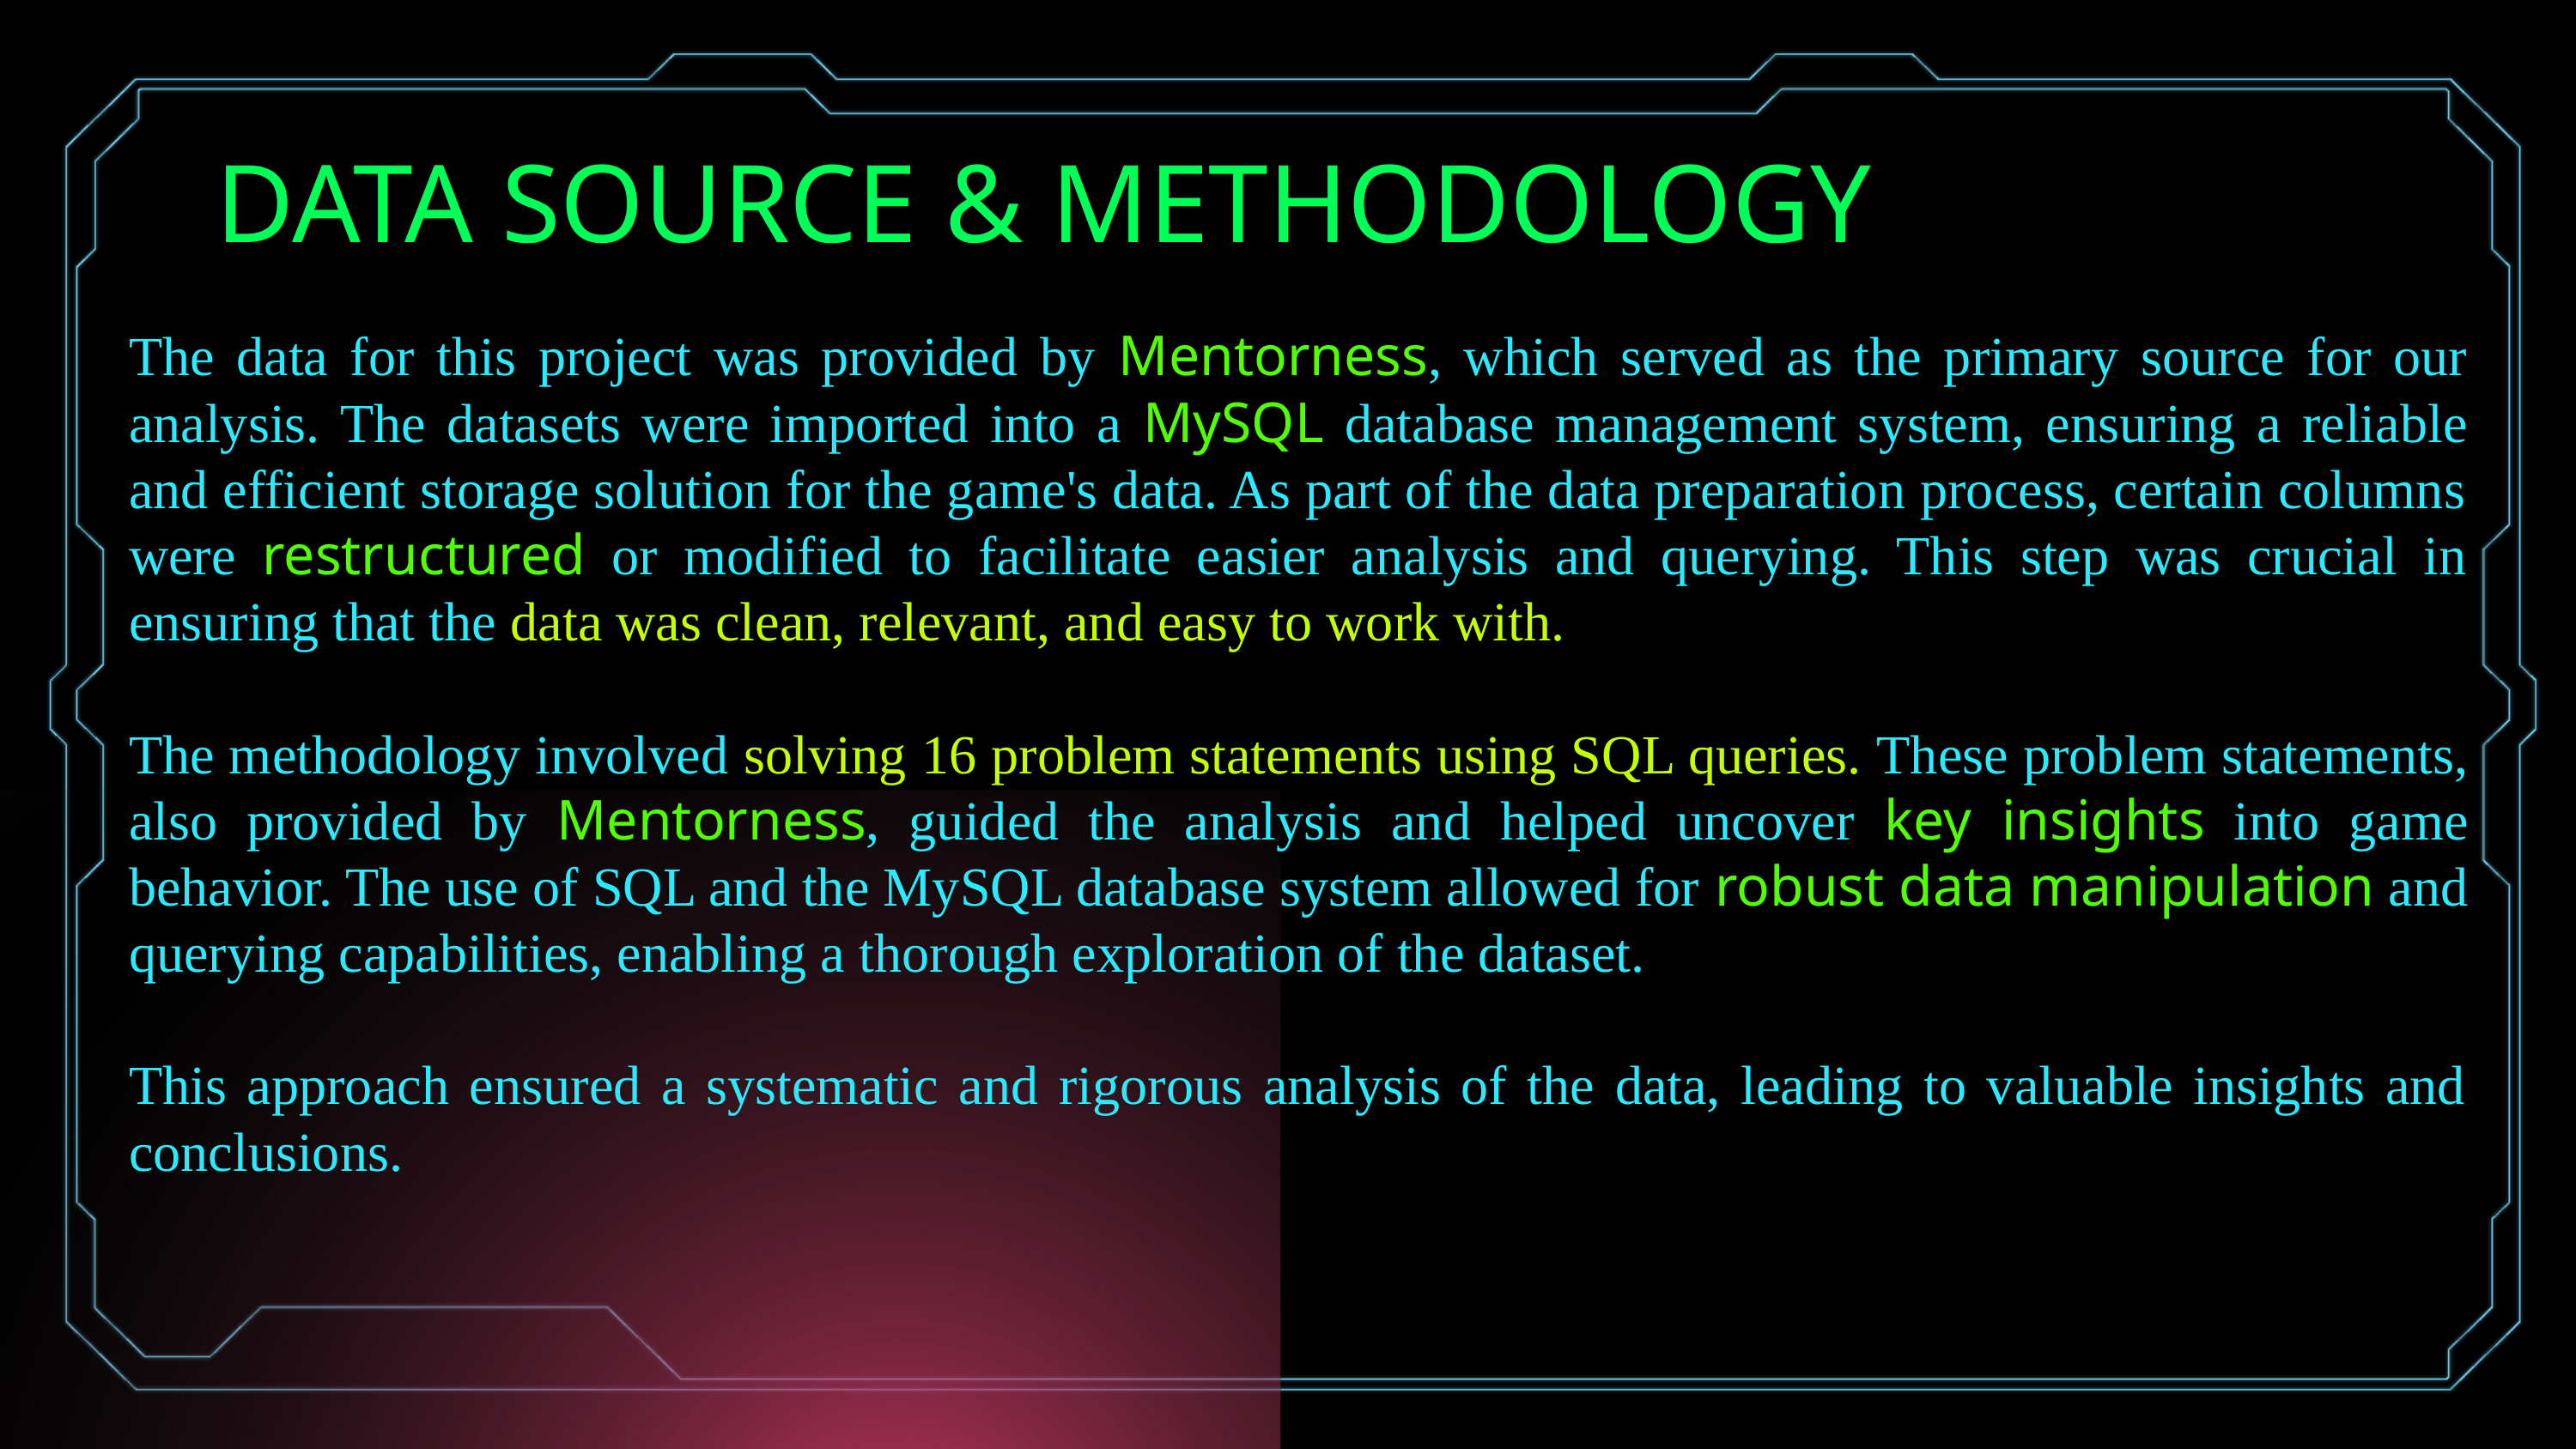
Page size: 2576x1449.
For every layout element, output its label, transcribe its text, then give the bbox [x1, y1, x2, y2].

text_box [0, 790, 1283, 1449]
text_box DATA SOURCE & METHODOLOGY [216, 135, 1929, 264]
text_box [0, 0, 2576, 1449]
text_box The data for this project was provided by Mentorness, which served as the primary source for our analysis. The datasets were imported into a MySQL database management system, ensuring a reliable and efficient storage solution for the game's data. As part of the data preparation process, certain columns were restructured or modified to facilitate easier analysis and querying. This step was crucial in ensuring that the data was clean, relevant, and easy to work with. The methodology involved solving 16 problem statements using SQL queries. These problem statements, also provided by Mentorness, guided the analysis and helped uncover key insights into game behavior. The use of SQL and the MySQL database system allowed for robust data manipulation and querying capabilities, enabling a thorough exploration of the dataset. This approach ensured a systematic and rigorous analysis of the data, leading to valuable insights and conclusions. [129, 320, 2469, 1182]
